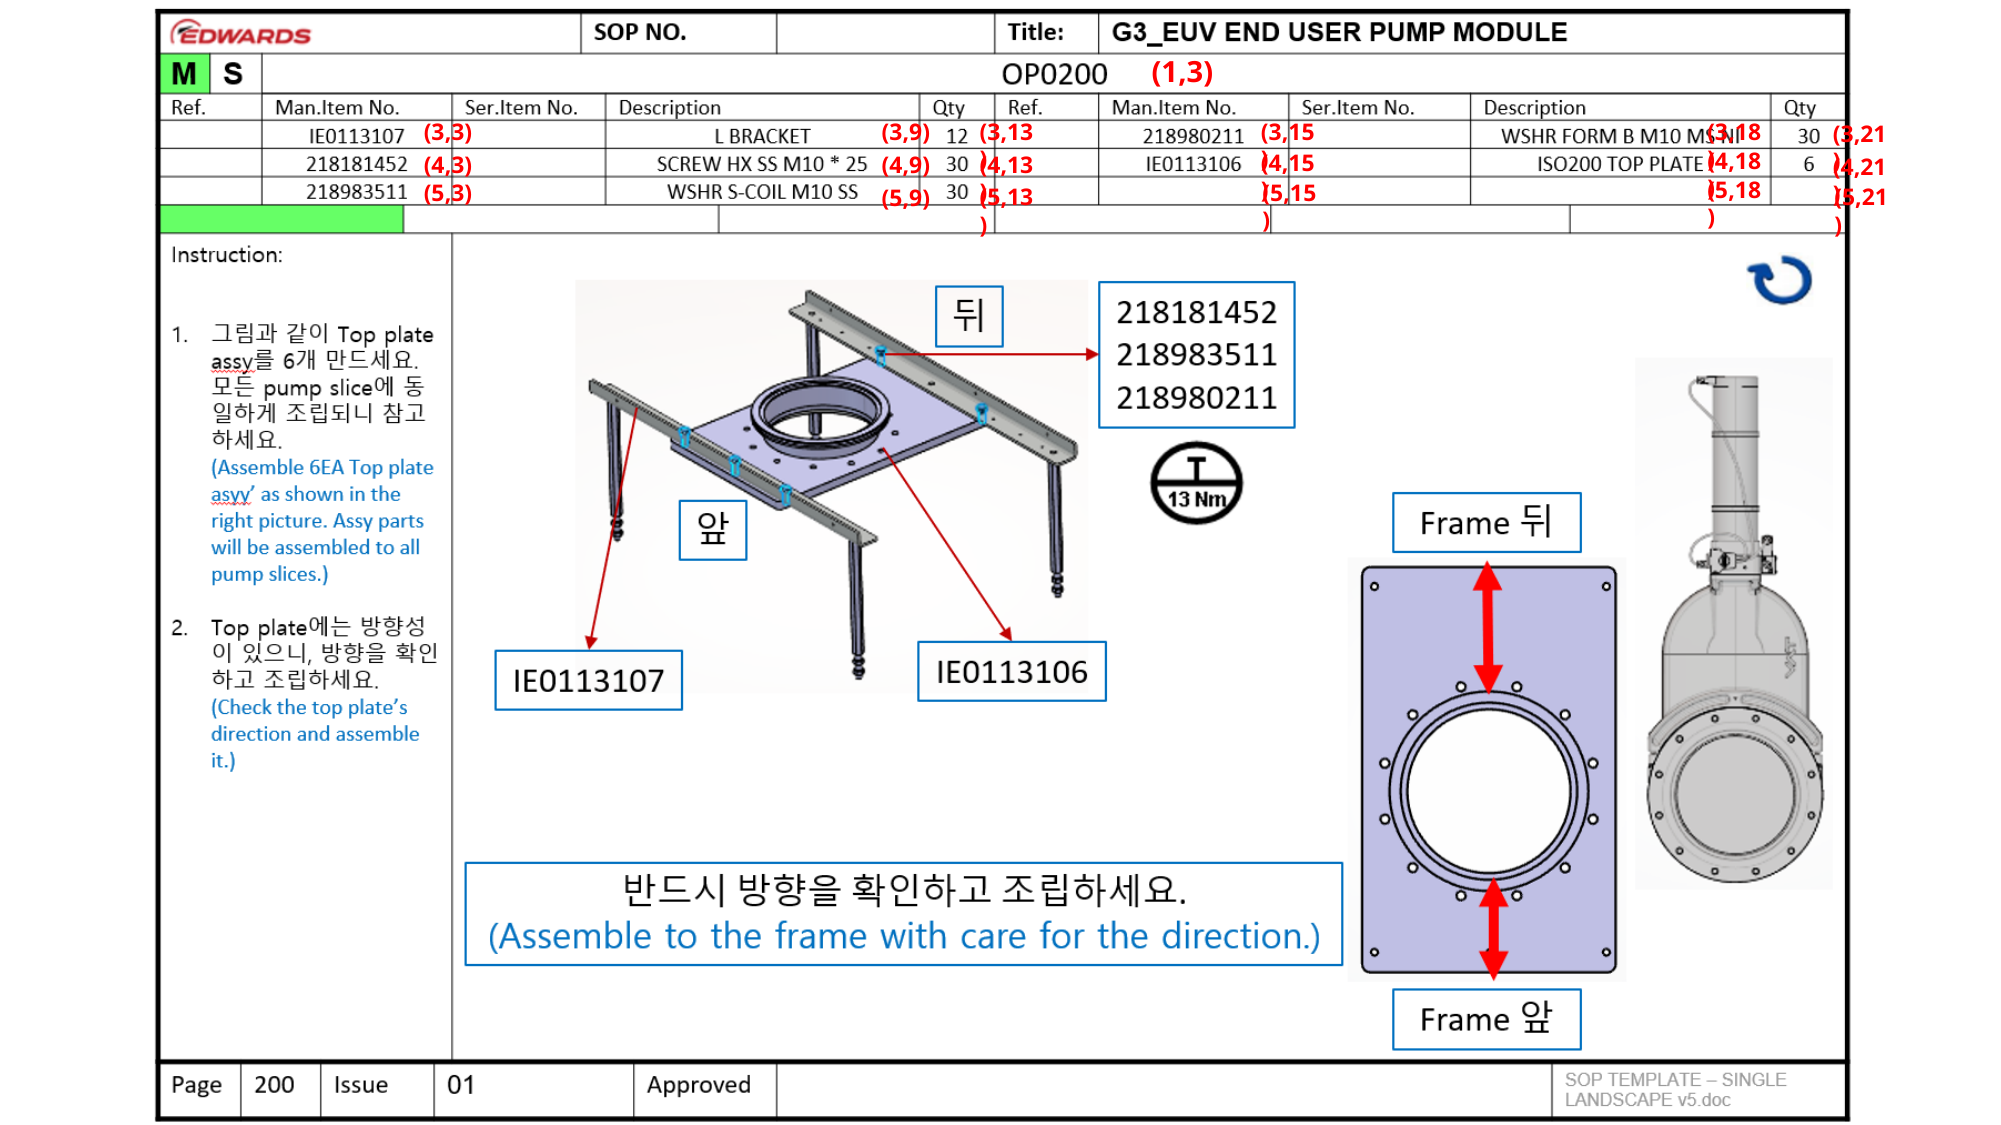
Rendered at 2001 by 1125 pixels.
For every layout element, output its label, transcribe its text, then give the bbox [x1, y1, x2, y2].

text_box (3,21) [1855, 111, 1903, 145]
text_box (5,21) [1855, 175, 1904, 246]
text_box (4,21) [1855, 145, 1903, 175]
picture [145, 0, 1855, 1125]
